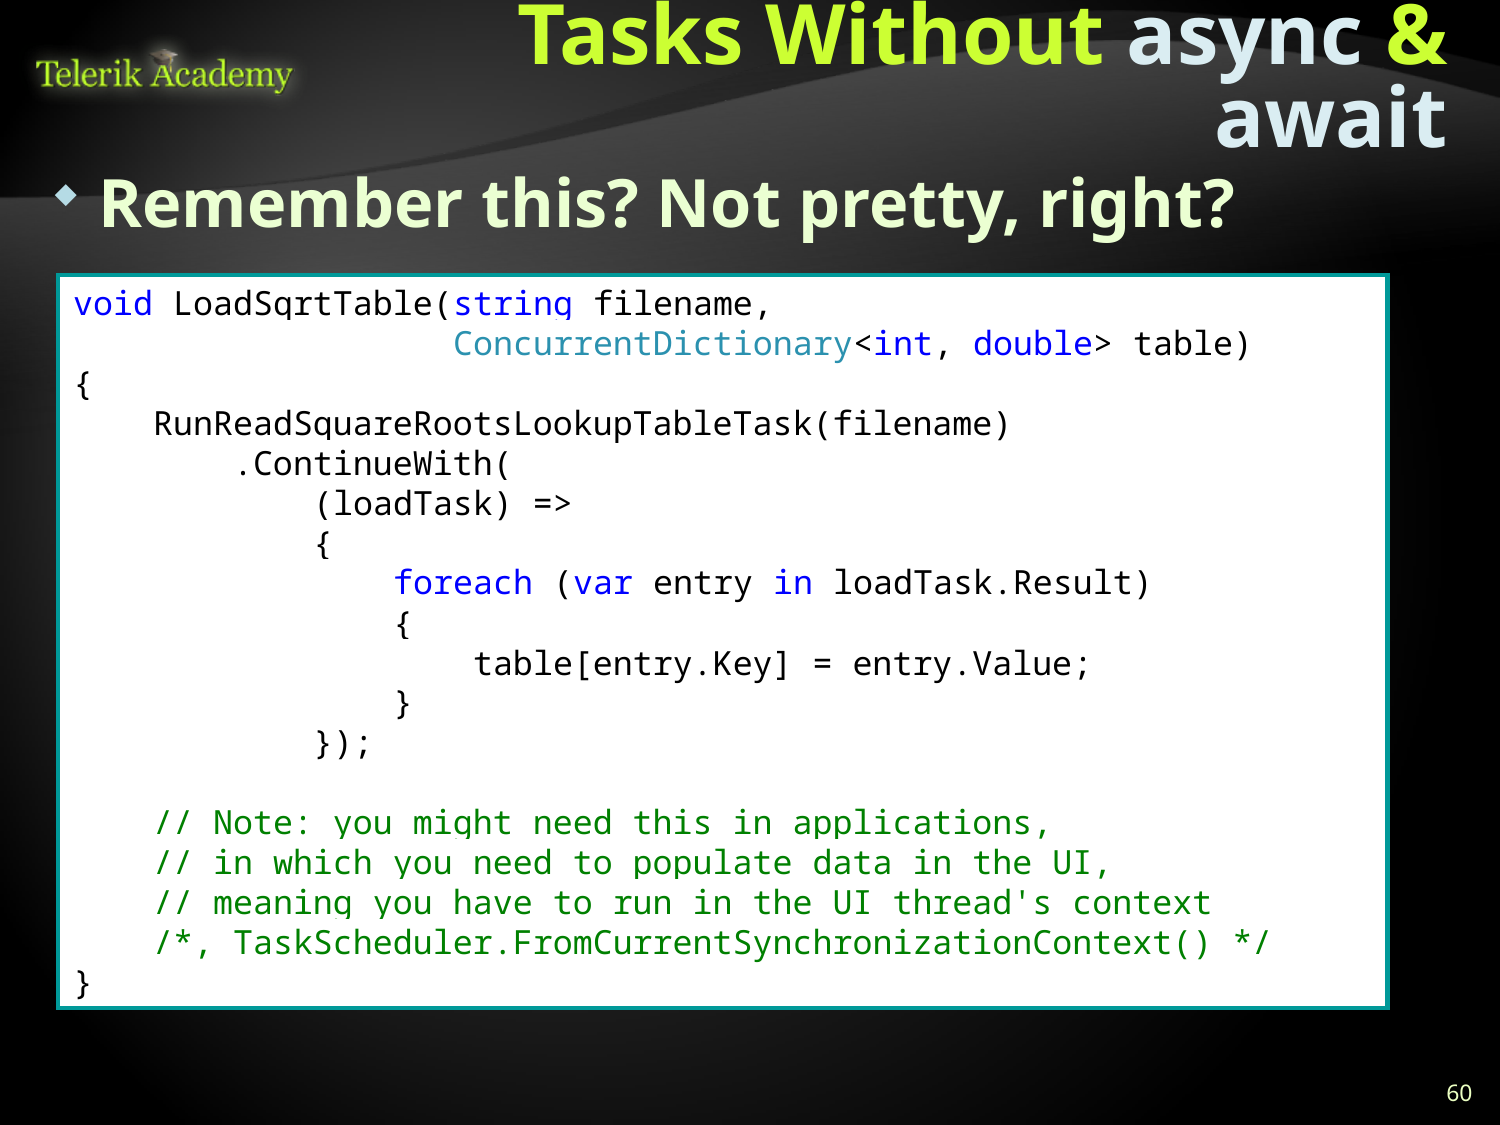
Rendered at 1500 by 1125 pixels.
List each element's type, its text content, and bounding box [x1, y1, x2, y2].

text_box void LoadSqrtTable(string filename, ConcurrentDictionary<int, double> table) { RunReadSquareRootsLookupTableTask(filename) .ContinueWith( (loadTask) => { foreach (var entry in loadTask.Result) { table[entry.Key] = entry.Value; } }); // Note: you might need this in applications, // in which you need to populate data in the UI, // meaning you have to run in the UI thread's context /*, TaskScheduler.FromCurrentSynchronizationContext() */ } [58, 274, 1388, 1009]
picture [0, 0, 1500, 1125]
list Remember this? Not pretty, right? [37, 149, 1463, 1100]
title Tasks Without async & await [300, 12, 1463, 149]
slide_number 60 [1412, 1074, 1488, 1113]
